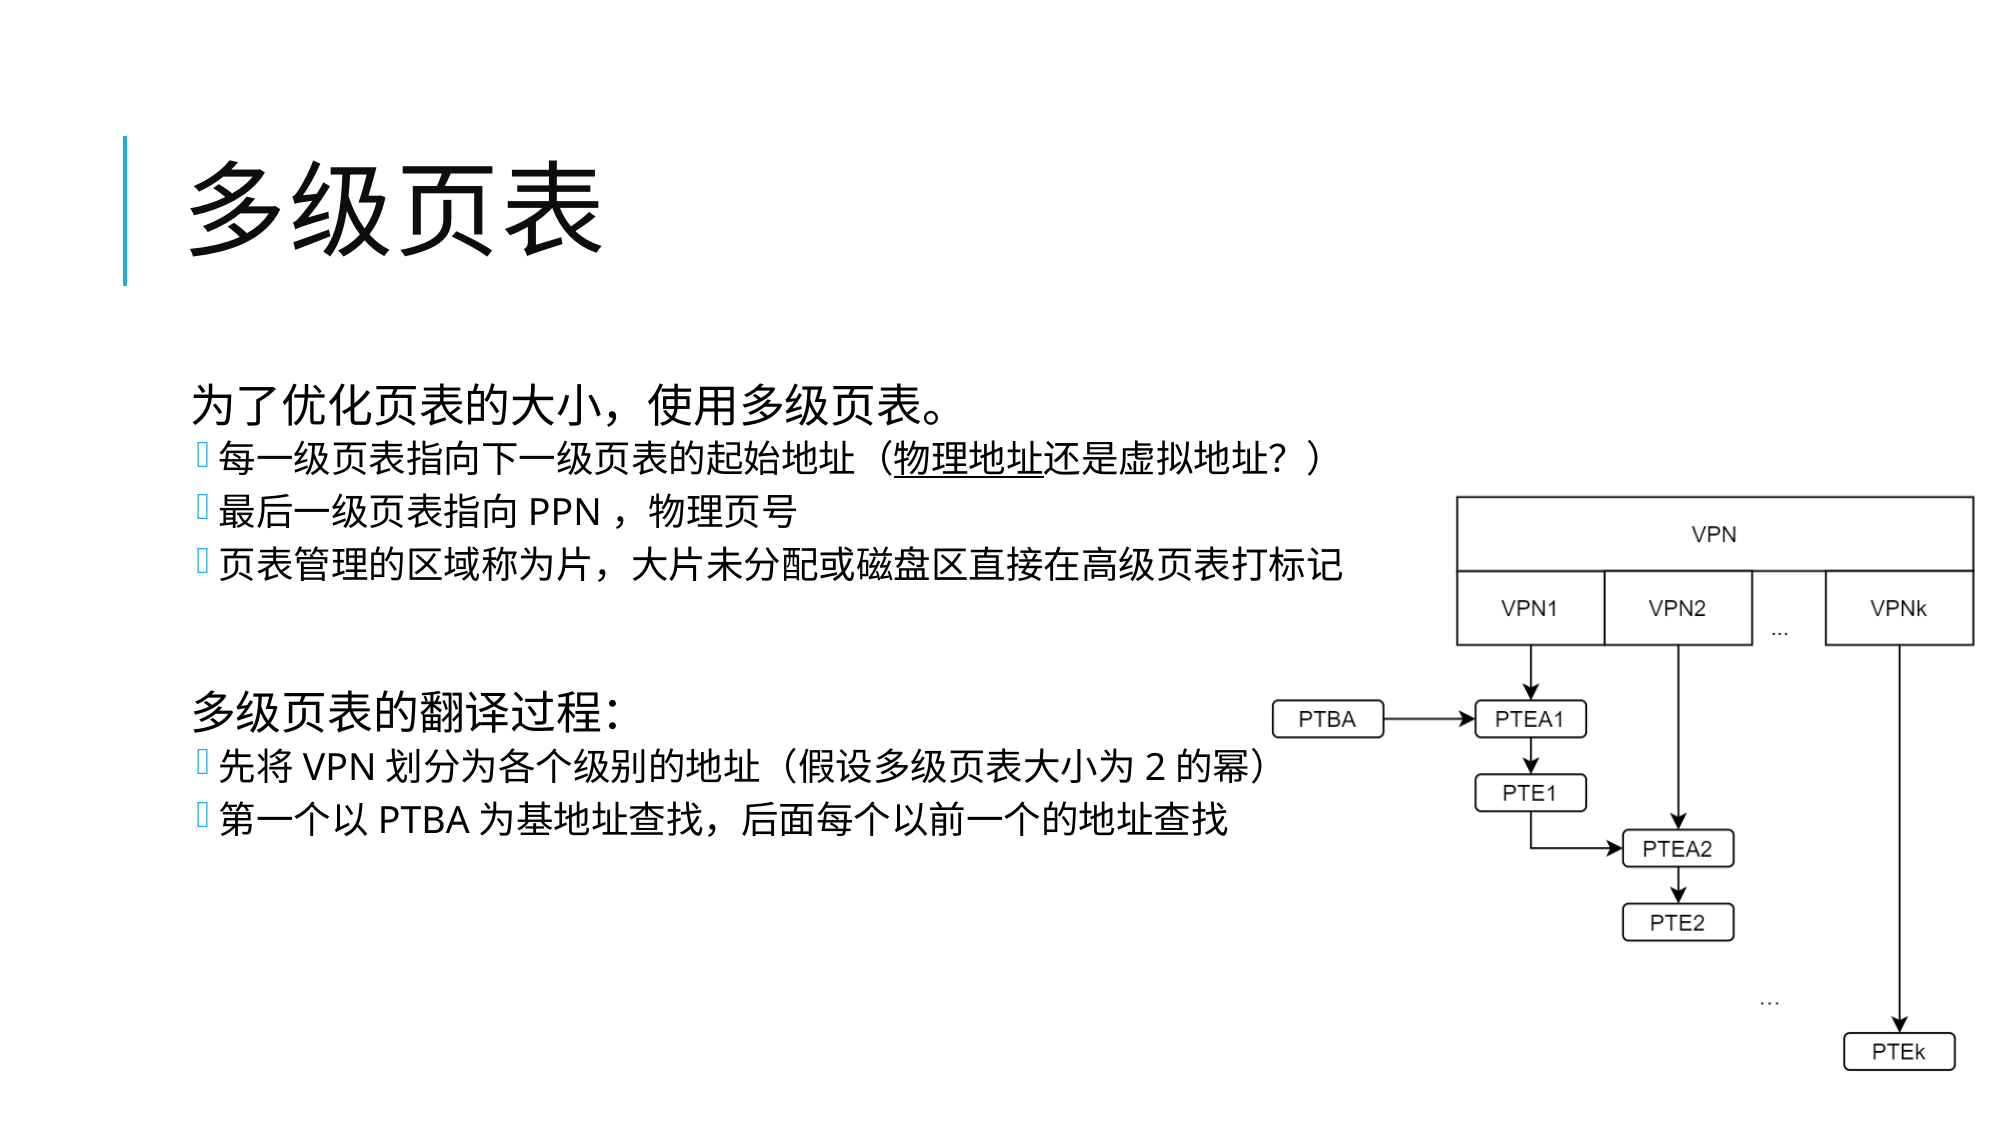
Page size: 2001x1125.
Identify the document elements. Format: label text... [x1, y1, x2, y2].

title 多级页表 [168, 96, 1763, 342]
picture [1230, 464, 2000, 1108]
list 为了优化页表的大小，使用多级页表。 每一级页表指向下一级页表的起始地址（物理地址还是虚拟地址？） 最后一级页表指向PPN，物理页号 页表管理的区域称为片，大片未分配或磁盘区直接在高级页表打标记 多级页表的翻译过程： 先将VPN划分为各个级别的地址（假设多级页表大小为2的幂） 第一个以PTBA为基地址查找，后面每个以前一个的地址查找 [168, 375, 1763, 1035]
